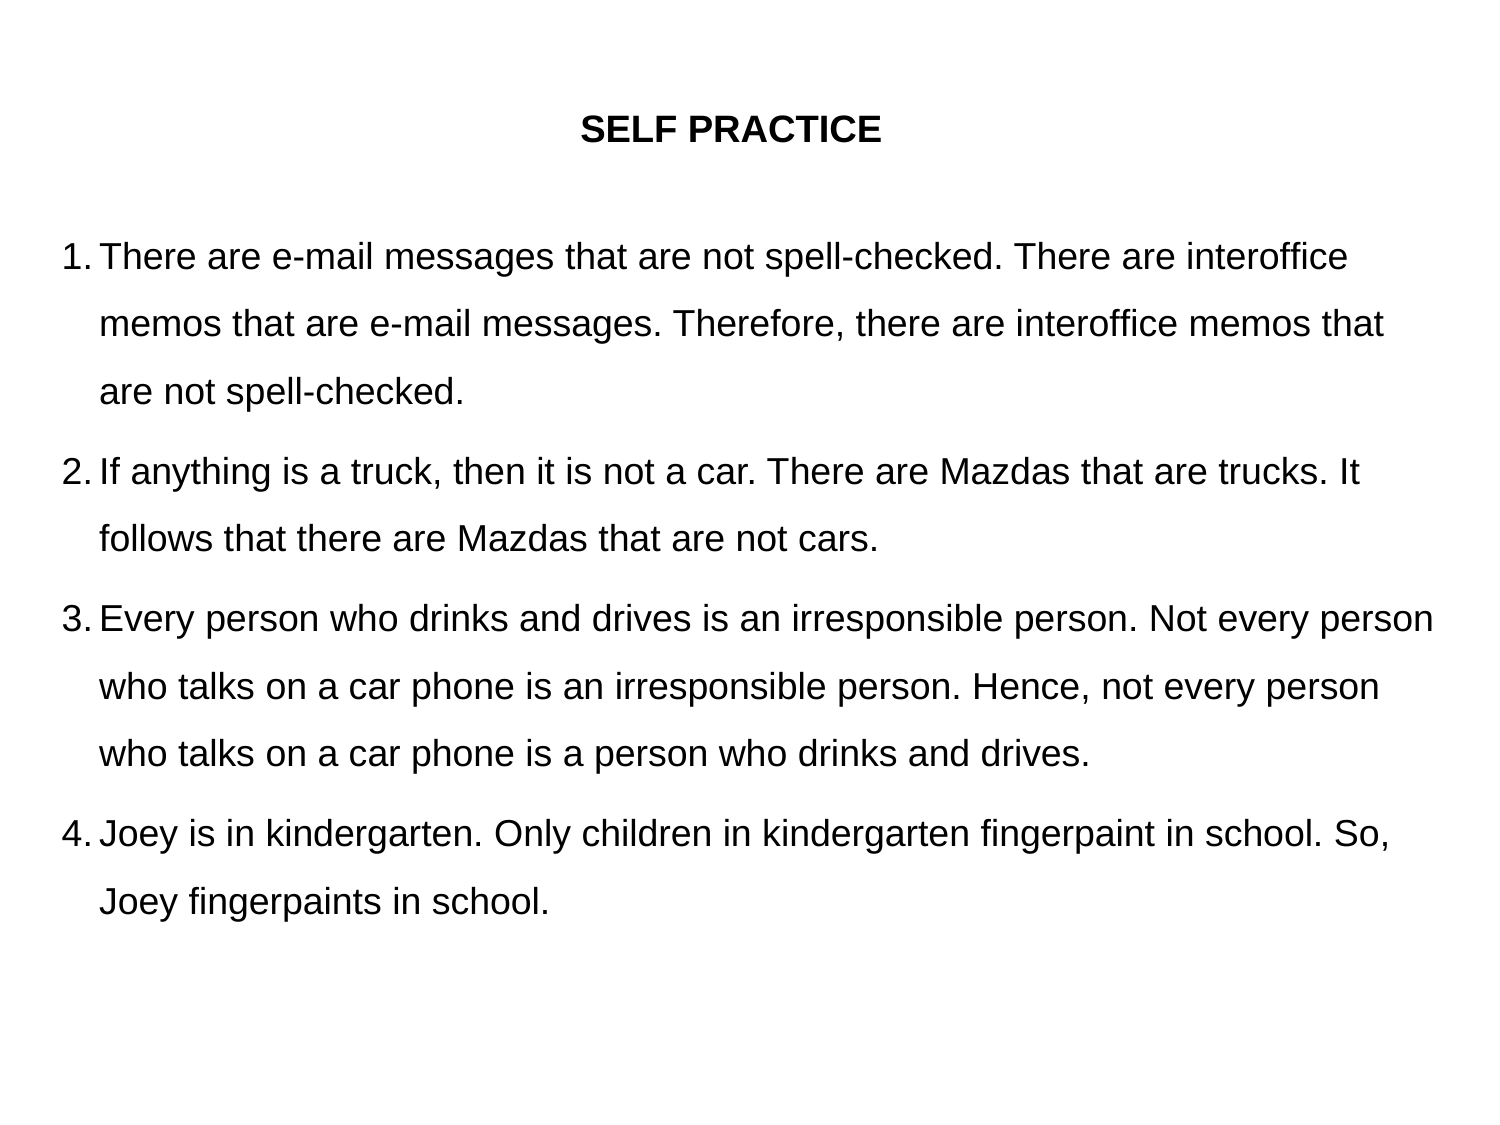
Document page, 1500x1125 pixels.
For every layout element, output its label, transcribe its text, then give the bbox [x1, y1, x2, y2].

list There are e-mail messages that are not spell-checked. There are interofﬁce memos that are e-mail messages. Therefore, there are interofﬁce memos that are not spell-checked. If anything is a truck, then it is not a car. There are Mazdas that are trucks. It follows that there are Mazdas that are not cars. Every person who drinks and drives is an irresponsible person. Not every person who talks on a car phone is an irresponsible person. Hence, not every person who talks on a car phone is a person who drinks and drives. Joey is in kindergarten. Only children in kindergarten ﬁngerpaint in school. So, Joey ﬁngerpaints in school. [46, 201, 1459, 1080]
title SELF PRACTICE [253, 102, 1210, 159]
